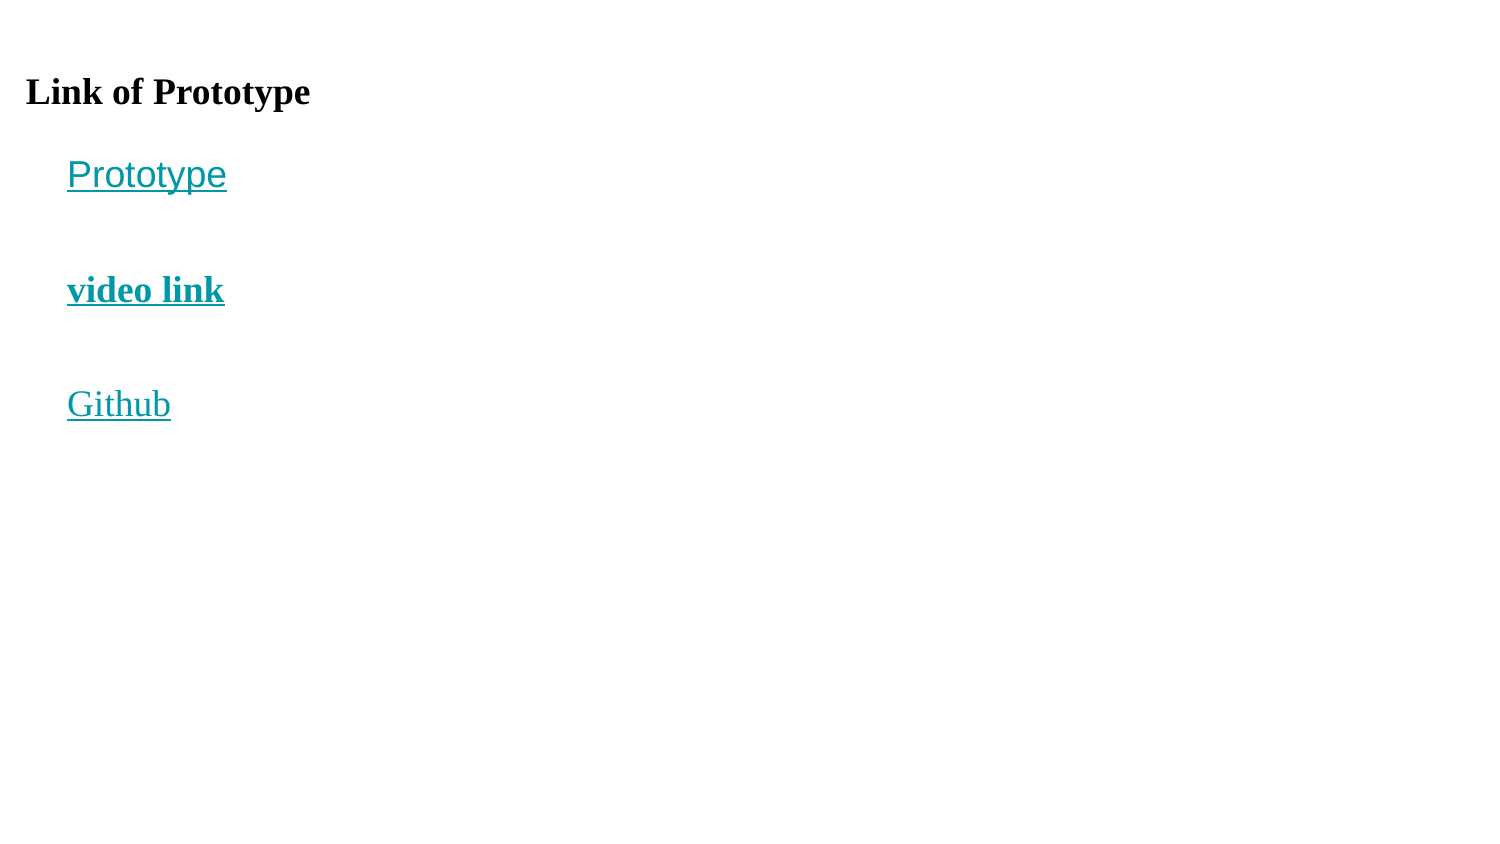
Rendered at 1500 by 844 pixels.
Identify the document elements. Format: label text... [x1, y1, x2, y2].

list Prototype video link Github [32, 150, 1397, 760]
title Link of Prototype [14, 44, 1397, 139]
